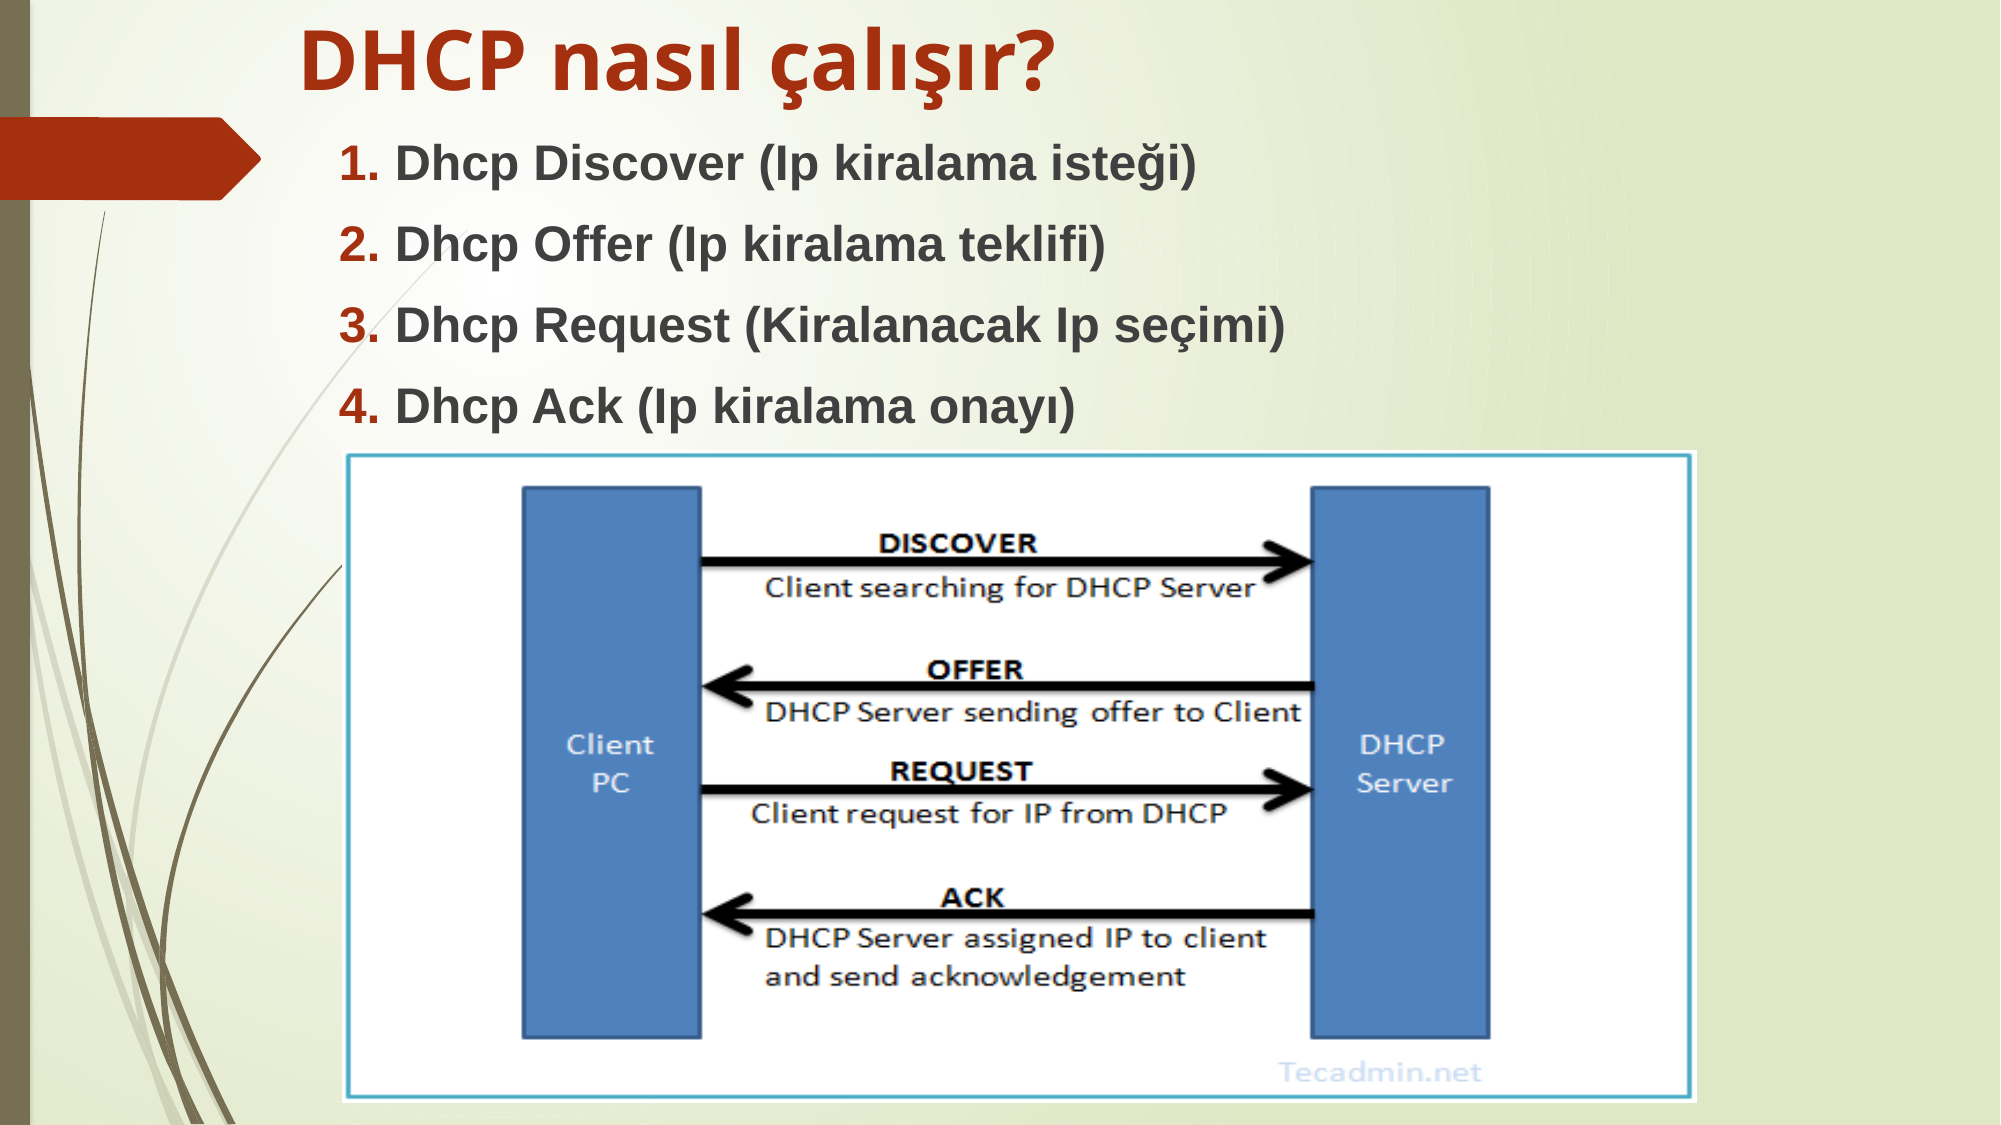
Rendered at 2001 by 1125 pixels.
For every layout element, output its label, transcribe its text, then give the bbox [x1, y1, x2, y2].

list 1. Dhcp Discover (Ip kiralama isteği) 2. Dhcp Offer (Ip kiralama teklifi) 3. Dhcp Request (Kiralanacak Ip seçimi) 4. Dhcp Ack (Ip kiralama onayı) [282, 123, 1888, 1091]
title DHCP nasıl çalışır? [282, 0, 1744, 123]
picture [342, 449, 1698, 1103]
